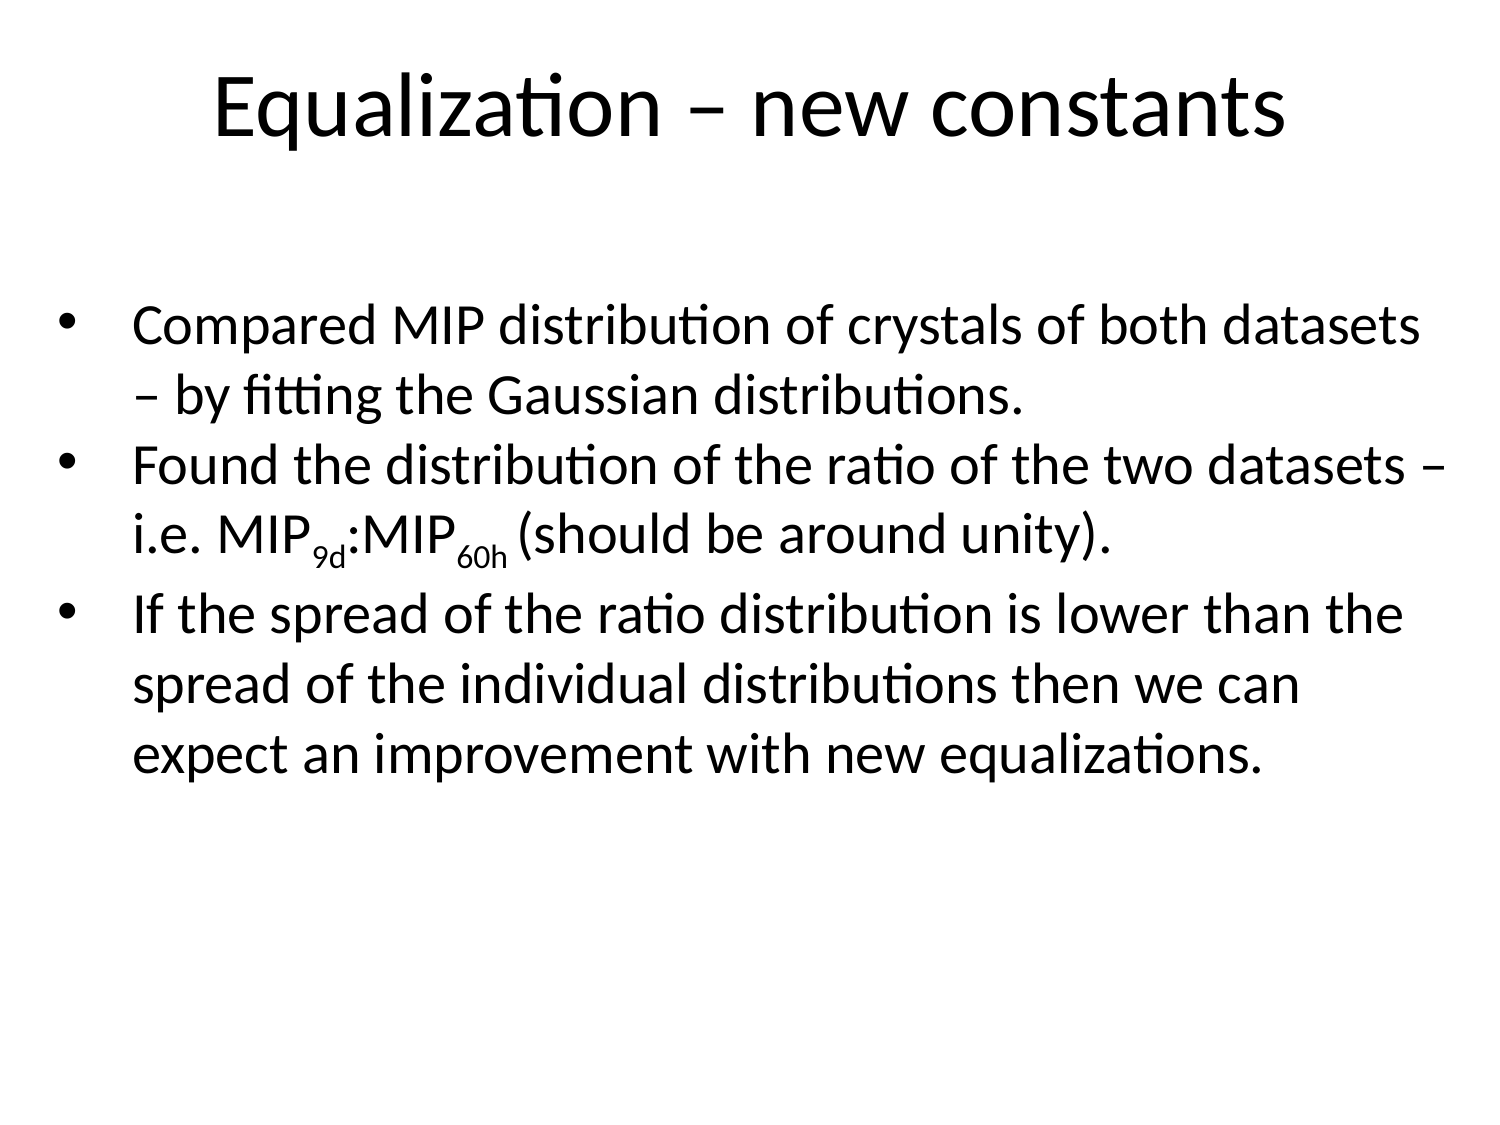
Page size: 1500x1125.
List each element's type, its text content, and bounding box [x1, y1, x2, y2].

text_box Compared MIP distribution of crystals of both datasets – by fitting the Gaussian distributions. Found the distribution of the ratio of the two datasets – i.e. MIP9d:MIP60h (should be around unity). If the spread of the ratio distribution is lower than the spread of the individual distributions then we can expect an improvement with new equalizations. [42, 278, 1470, 793]
title Equalization – new constants [0, 34, 1500, 165]
